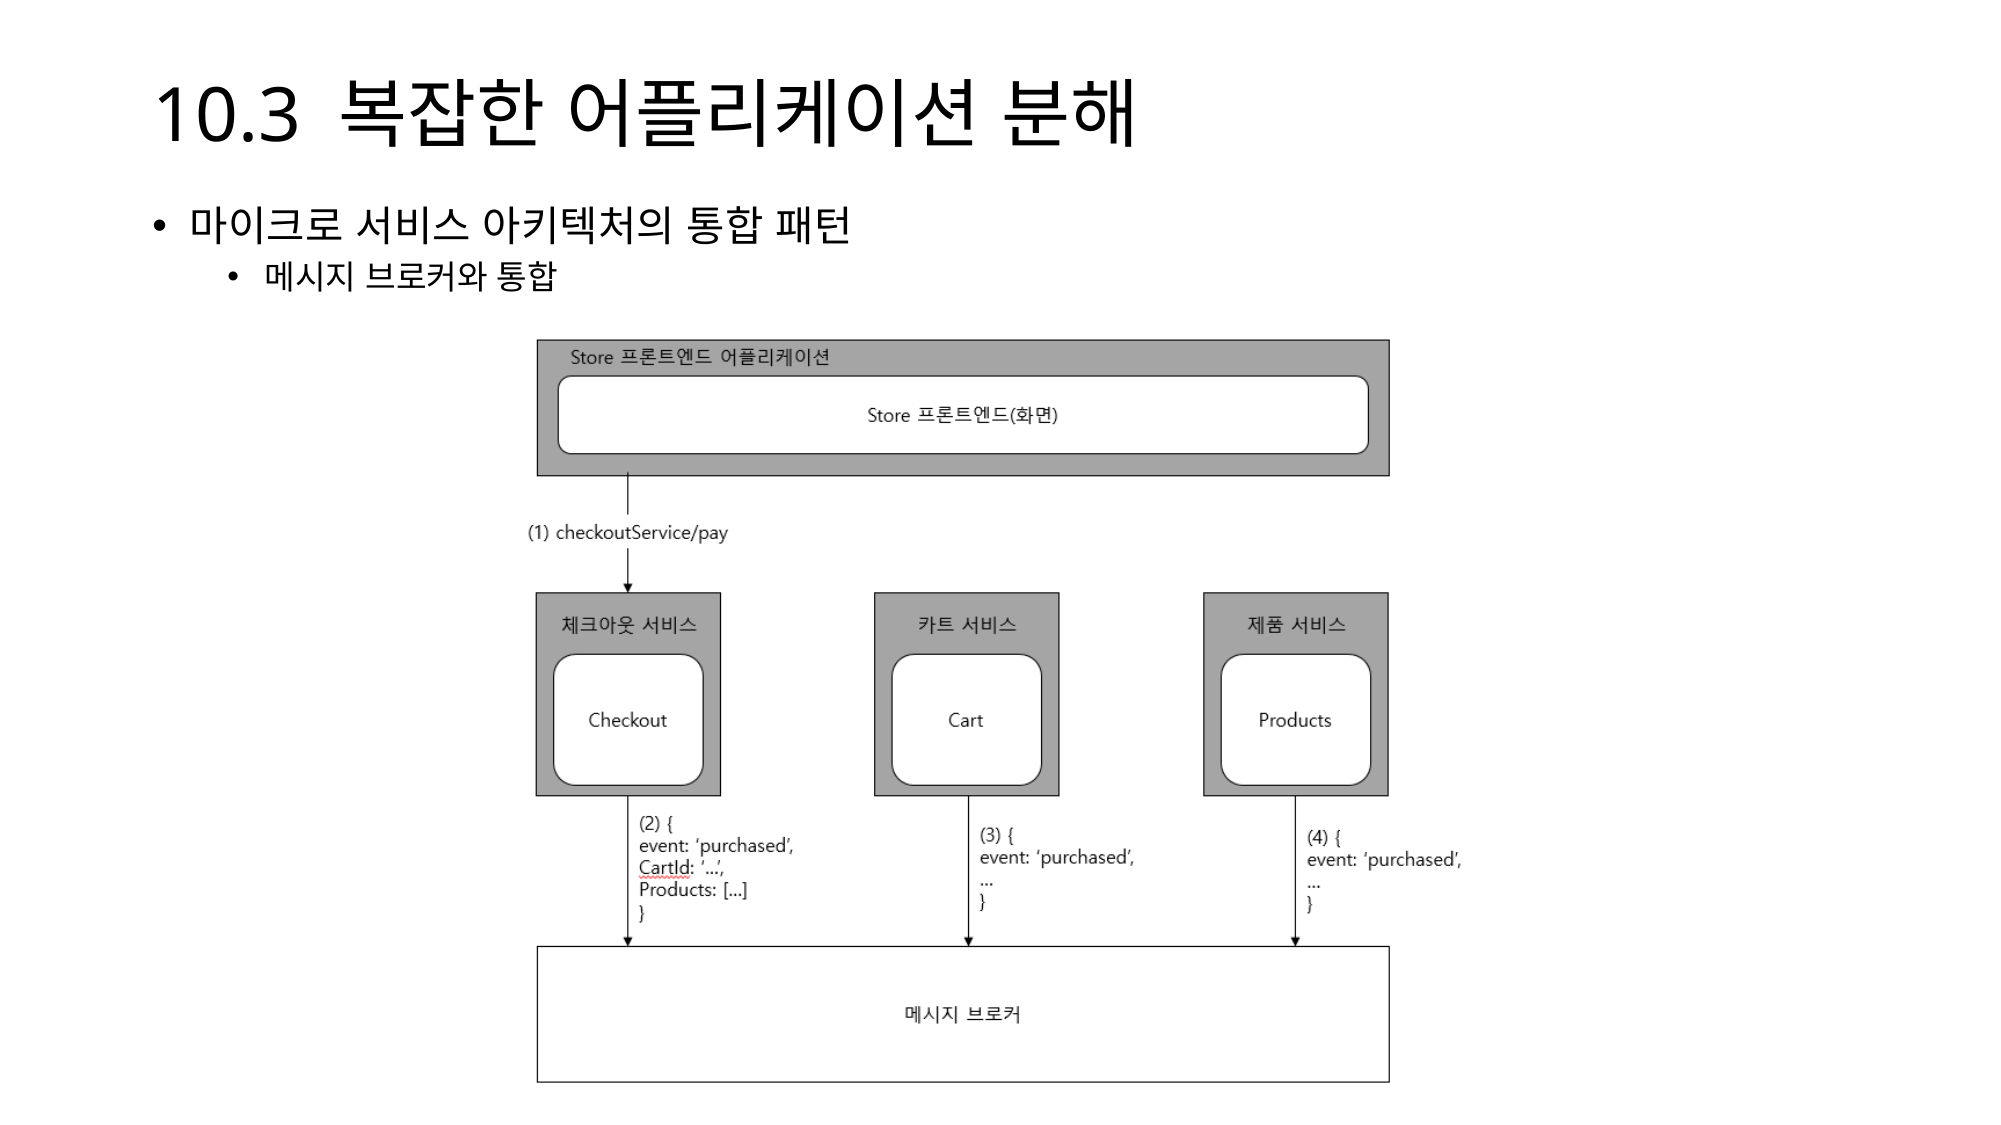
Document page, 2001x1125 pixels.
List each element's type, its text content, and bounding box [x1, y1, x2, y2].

title 10.3 복잡한 어플리케이션 분해 [137, 59, 1863, 175]
list 마이크로 서비스 아키텍처의 통합 패턴 메시지 브로커와 통합 [137, 197, 1863, 1014]
picture [523, 328, 1478, 1099]
